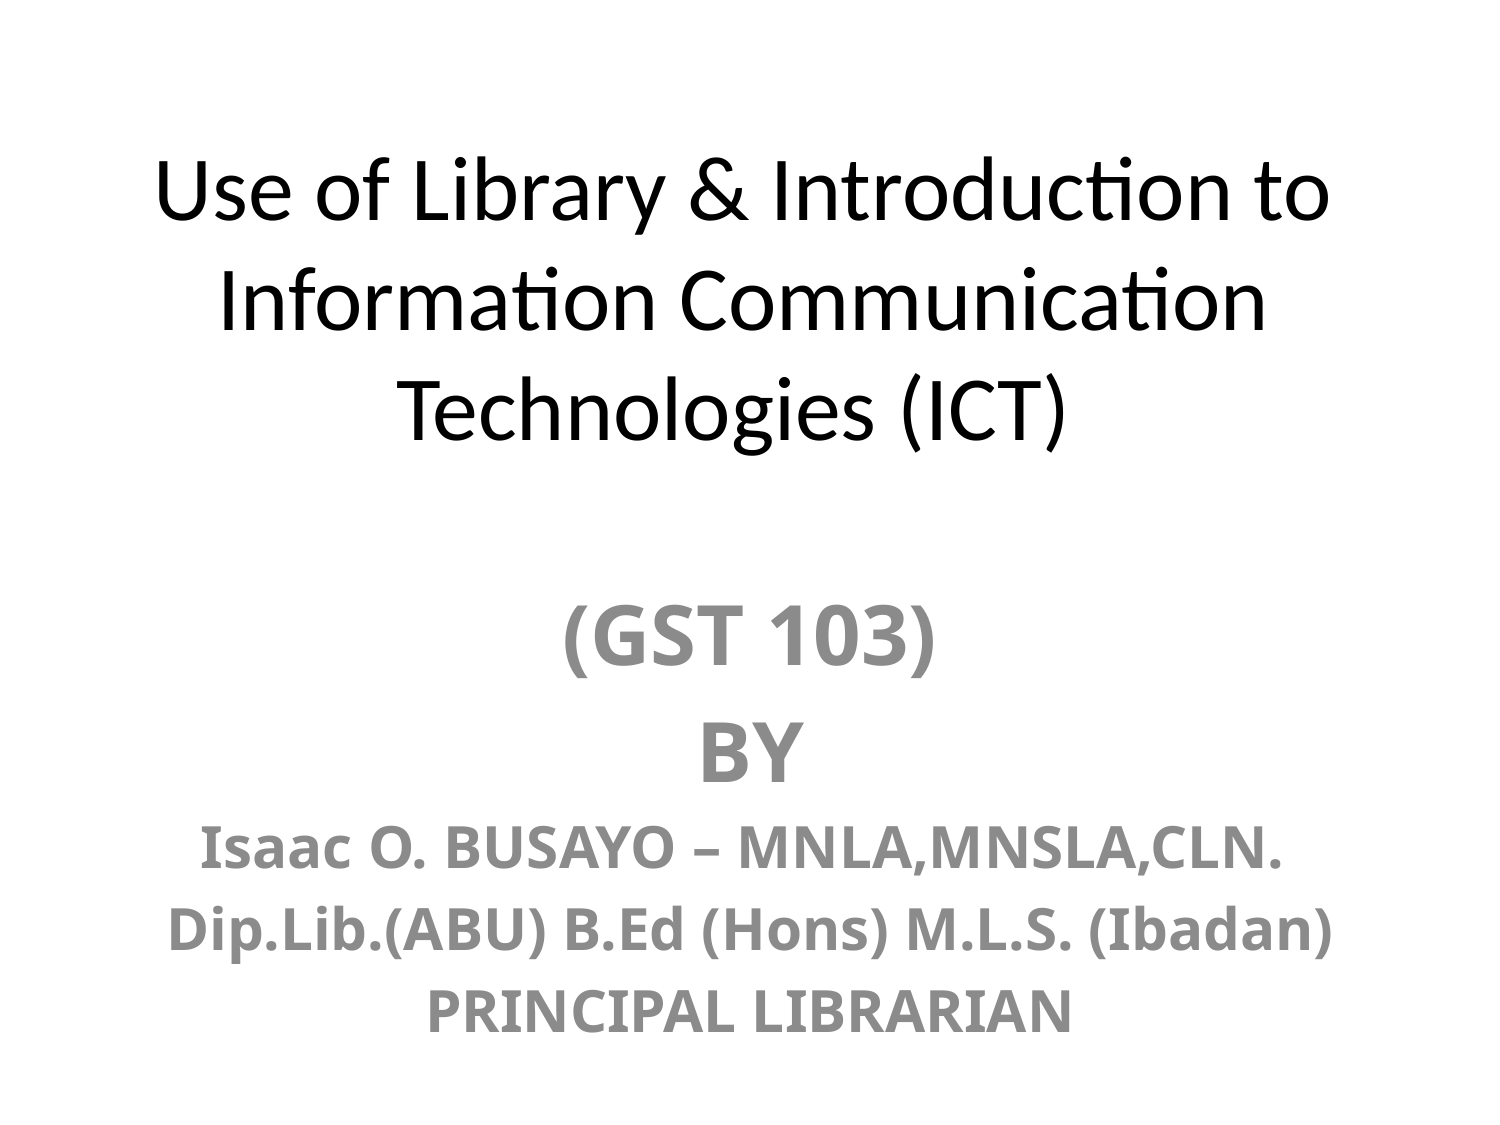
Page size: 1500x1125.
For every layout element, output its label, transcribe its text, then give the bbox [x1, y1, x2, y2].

subtitle (GST 103) BY Isaac O. BUSAYO – MNLA,MNSLA,CLN. Dip.Lib.(ABU) B.Ed (Hons) M.L.S. (Ibadan) PRINCIPAL LIBRARIAN [24, 575, 1475, 1100]
title Use of Library & Introduction to Information Communication Technologies (ICT) [24, 50, 1463, 538]
